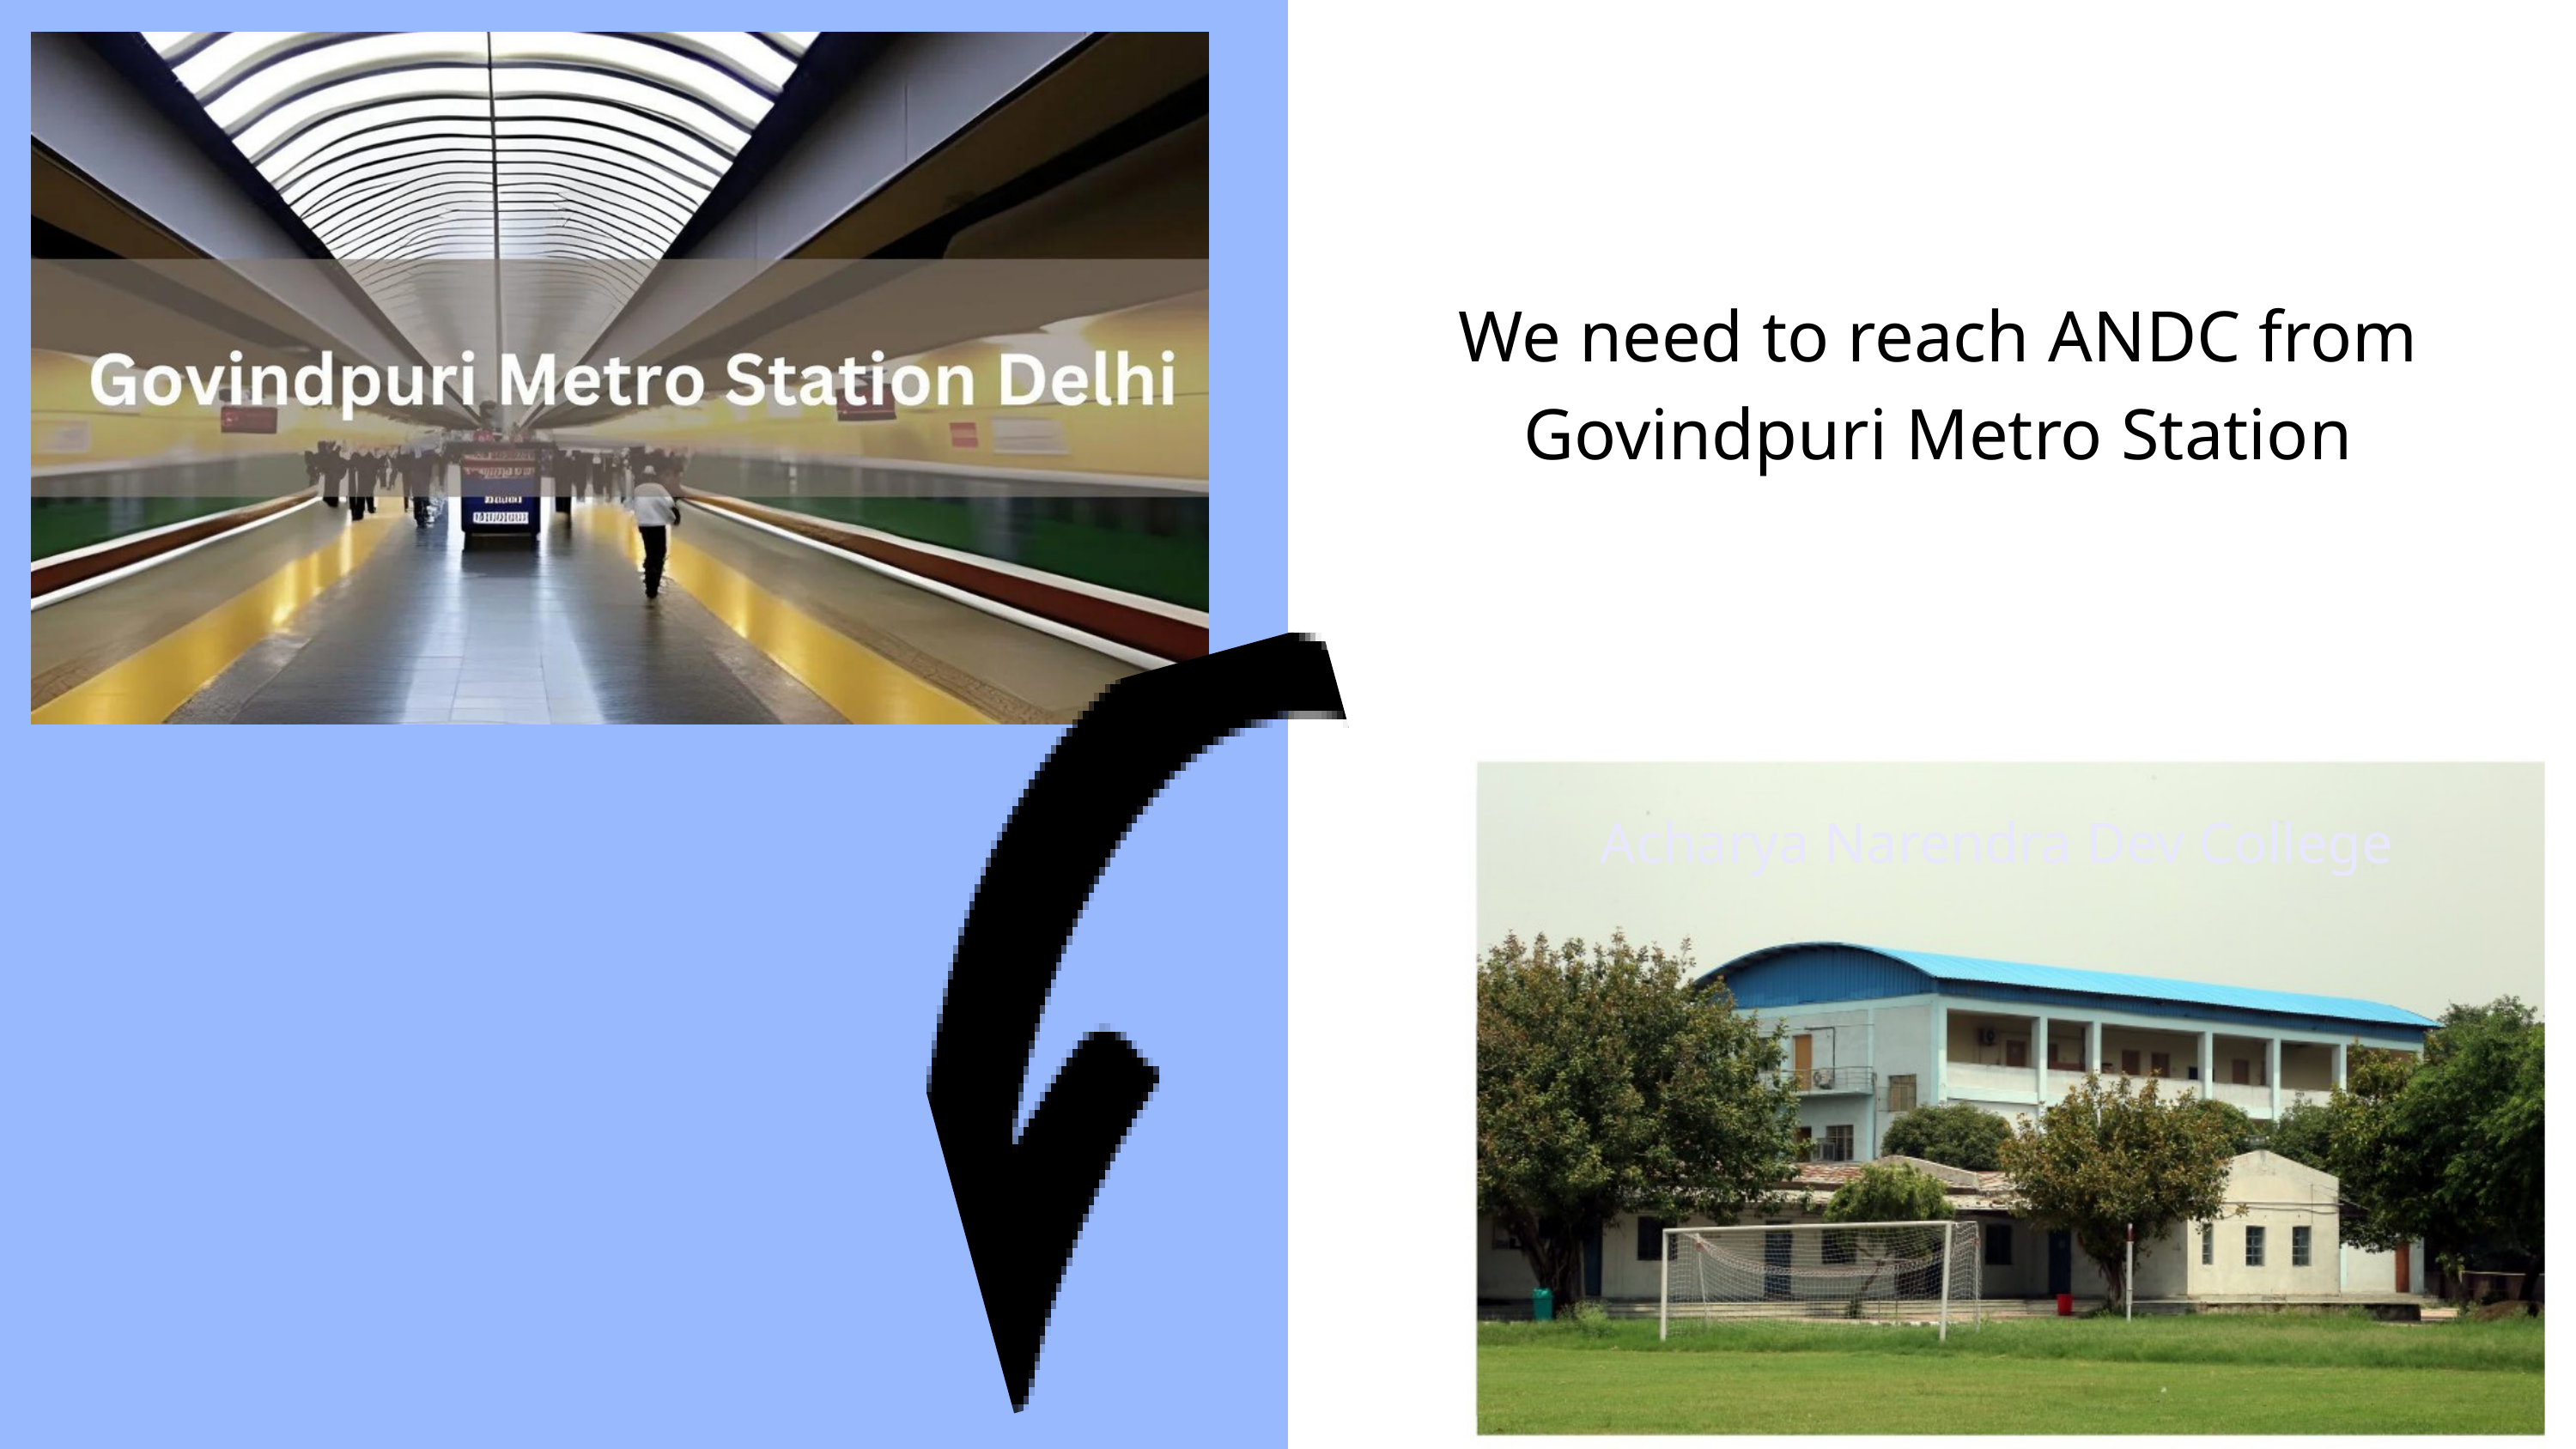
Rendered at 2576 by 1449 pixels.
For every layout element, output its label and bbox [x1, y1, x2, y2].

text_box [1287, 0, 2576, 1449]
text_box [31, 32, 1209, 724]
text_box [835, 634, 1283, 1414]
